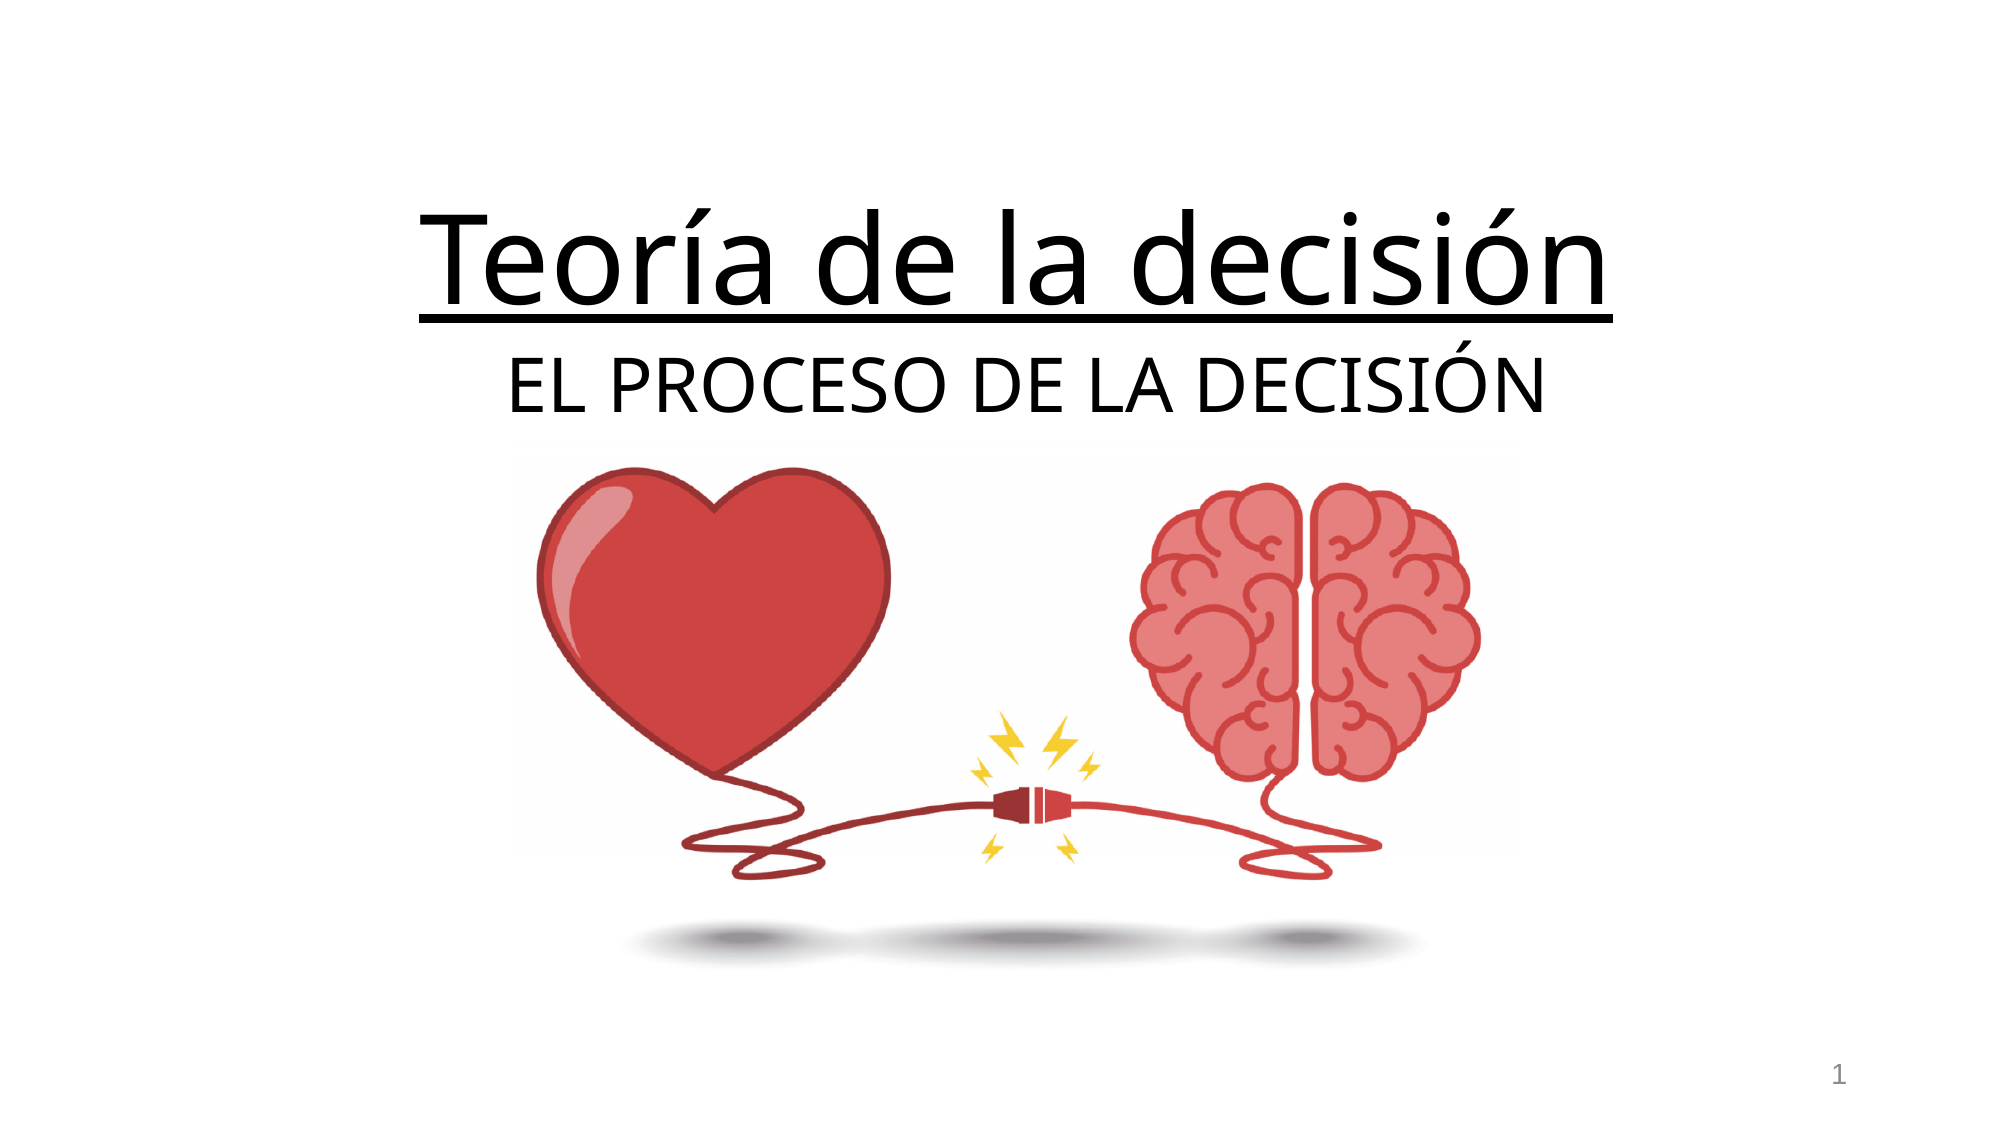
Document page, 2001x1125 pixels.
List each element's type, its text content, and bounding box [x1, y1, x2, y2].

picture [512, 436, 1520, 1012]
text_box EL PROCESO DE LA DECISIÓN [277, 339, 1778, 437]
slide_number 1 [1412, 1042, 1863, 1103]
title Teoría de la decisión [266, 177, 1767, 340]
